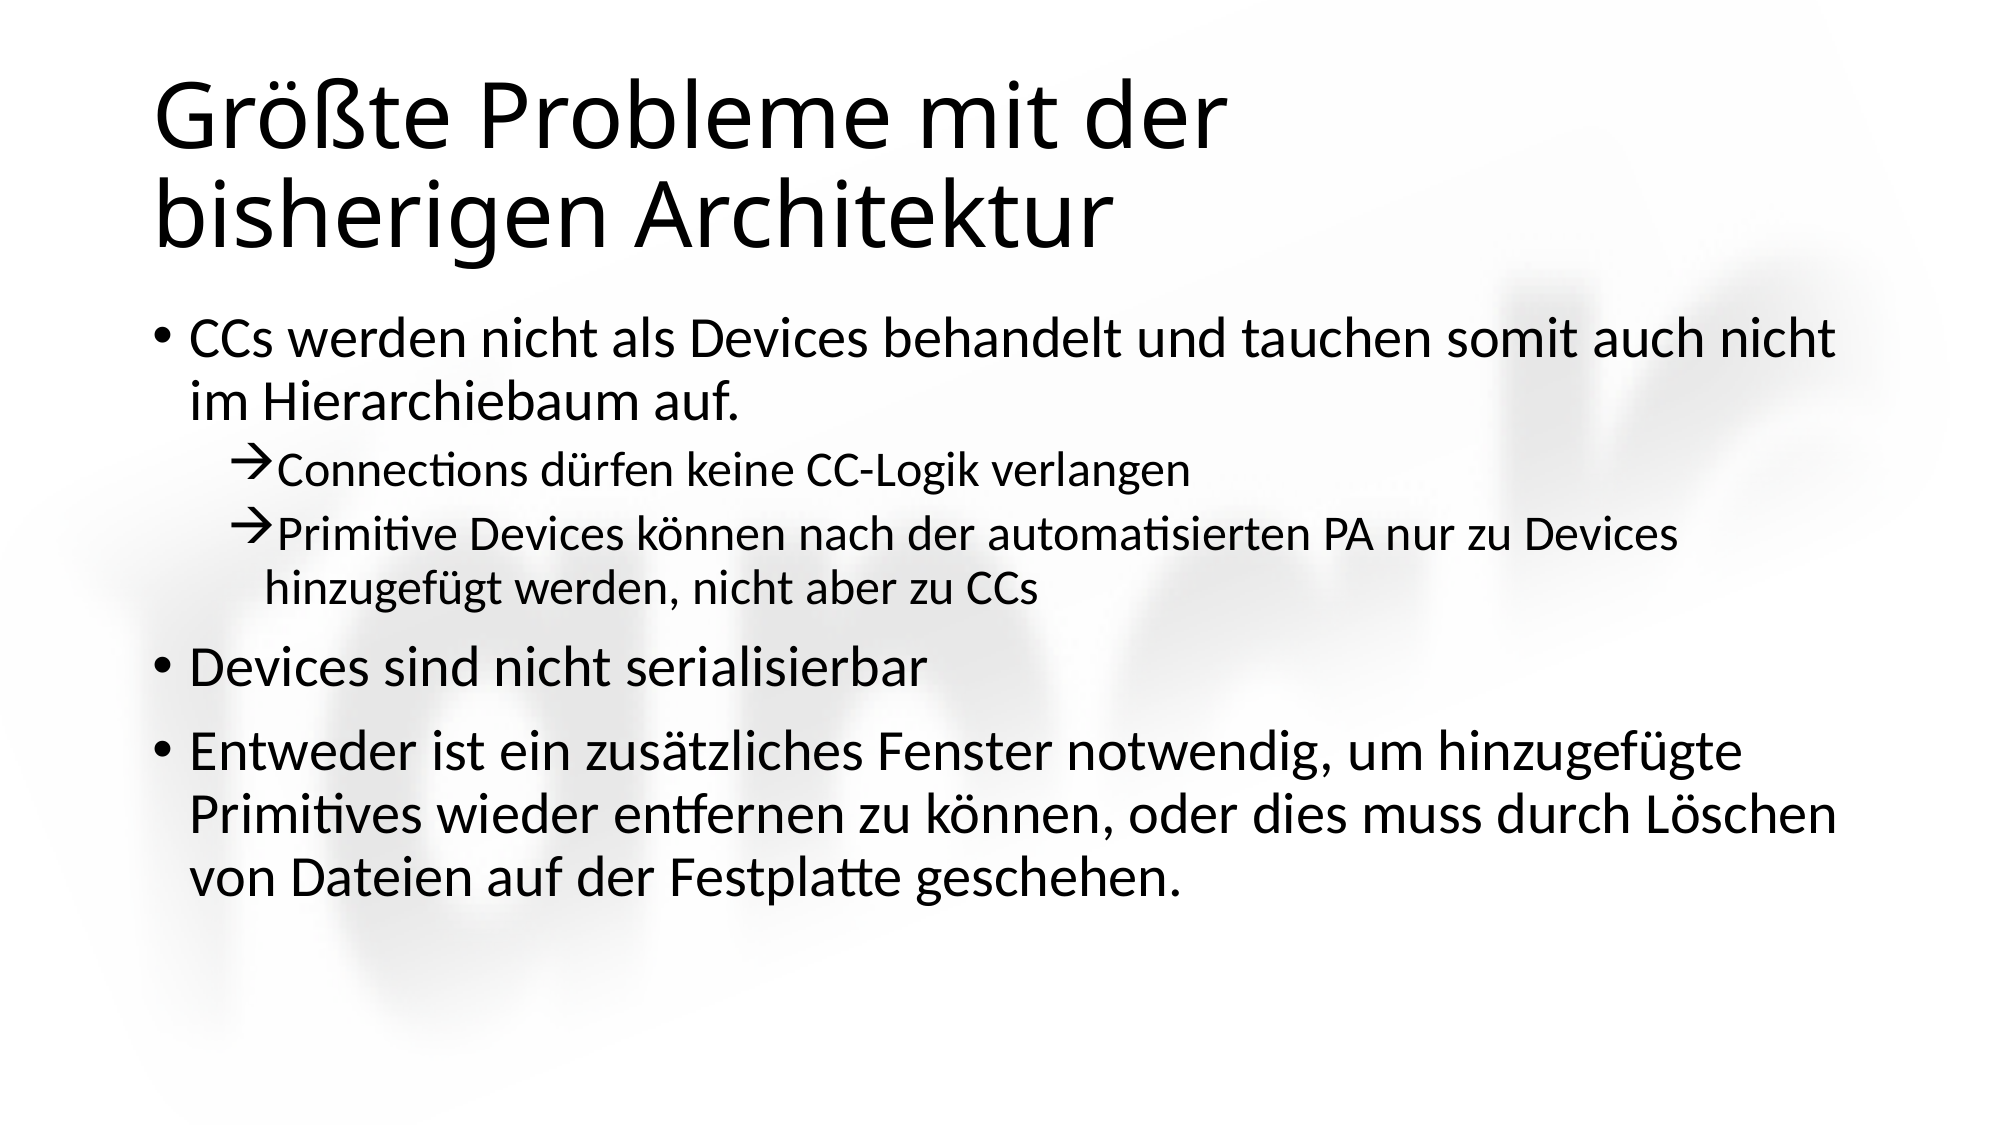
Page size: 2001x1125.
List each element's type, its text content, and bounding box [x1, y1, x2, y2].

list CCs werden nicht als Devices behandelt und tauchen somit auch nicht im Hierarchiebaum auf. Connections dürfen keine CC-Logik verlangen Primitive Devices können nach der automatisierten PA nur zu Devices hinzugefügt werden, nicht aber zu CCs Devices sind nicht serialisierbar Entweder ist ein zusätzliches Fenster notwendig, um hinzugefügte Primitives wieder entfernen zu können, oder dies muss durch Löschen von Dateien auf der Festplatte geschehen. [137, 299, 1863, 1014]
title Größte Probleme mit der bisherigen Architektur [137, 59, 1648, 278]
